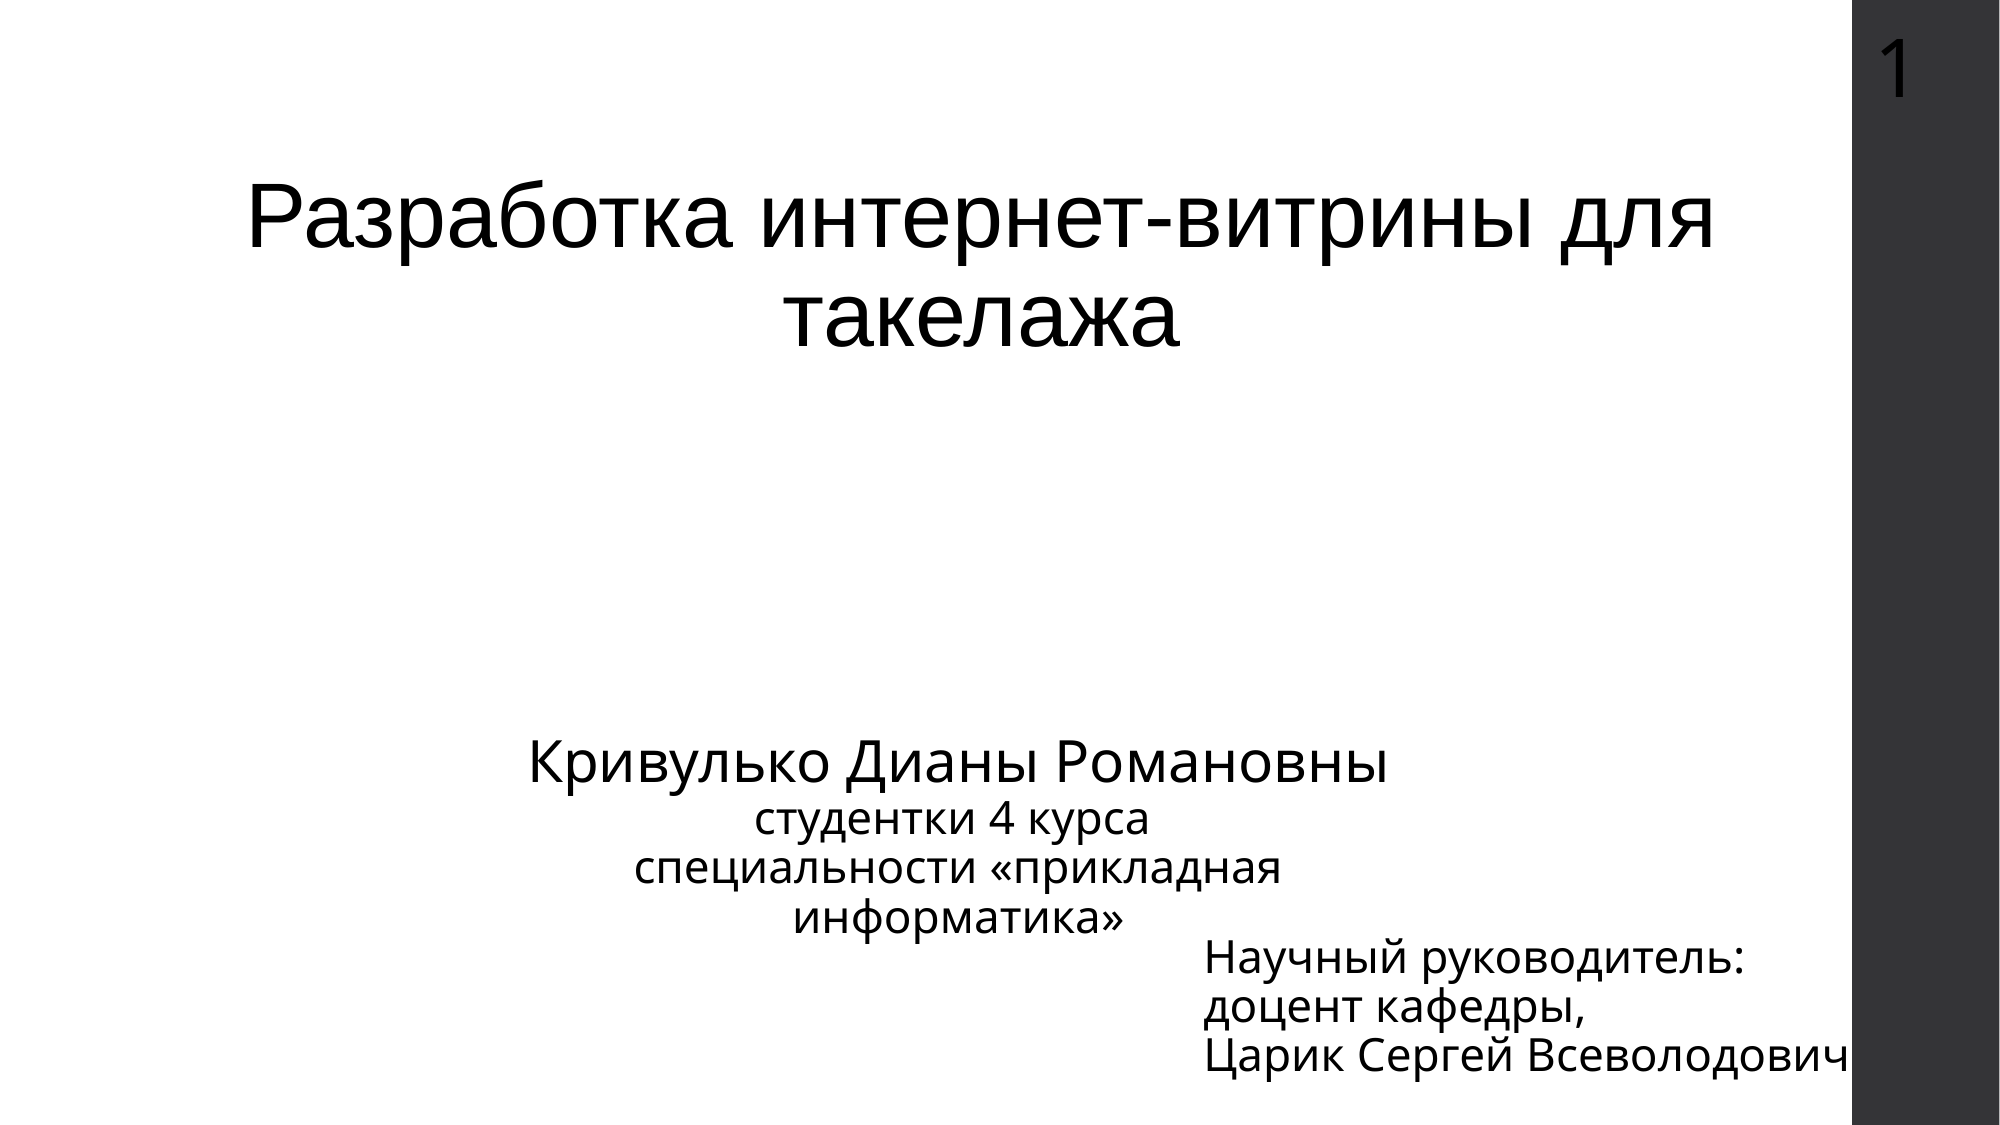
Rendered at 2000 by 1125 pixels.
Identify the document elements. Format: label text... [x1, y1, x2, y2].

text_box Научный руководитель: доцент кафедры, Царик Сергей Всеволодович [1188, 926, 2000, 1121]
text_box Разработка интернет-витрины для такелажа [66, 160, 1898, 397]
text_box 1 [1835, 19, 1960, 161]
text_box Кривулько Дианы Романовны студентки 4 курса специальности «прикладная информатика» [456, 724, 1461, 943]
